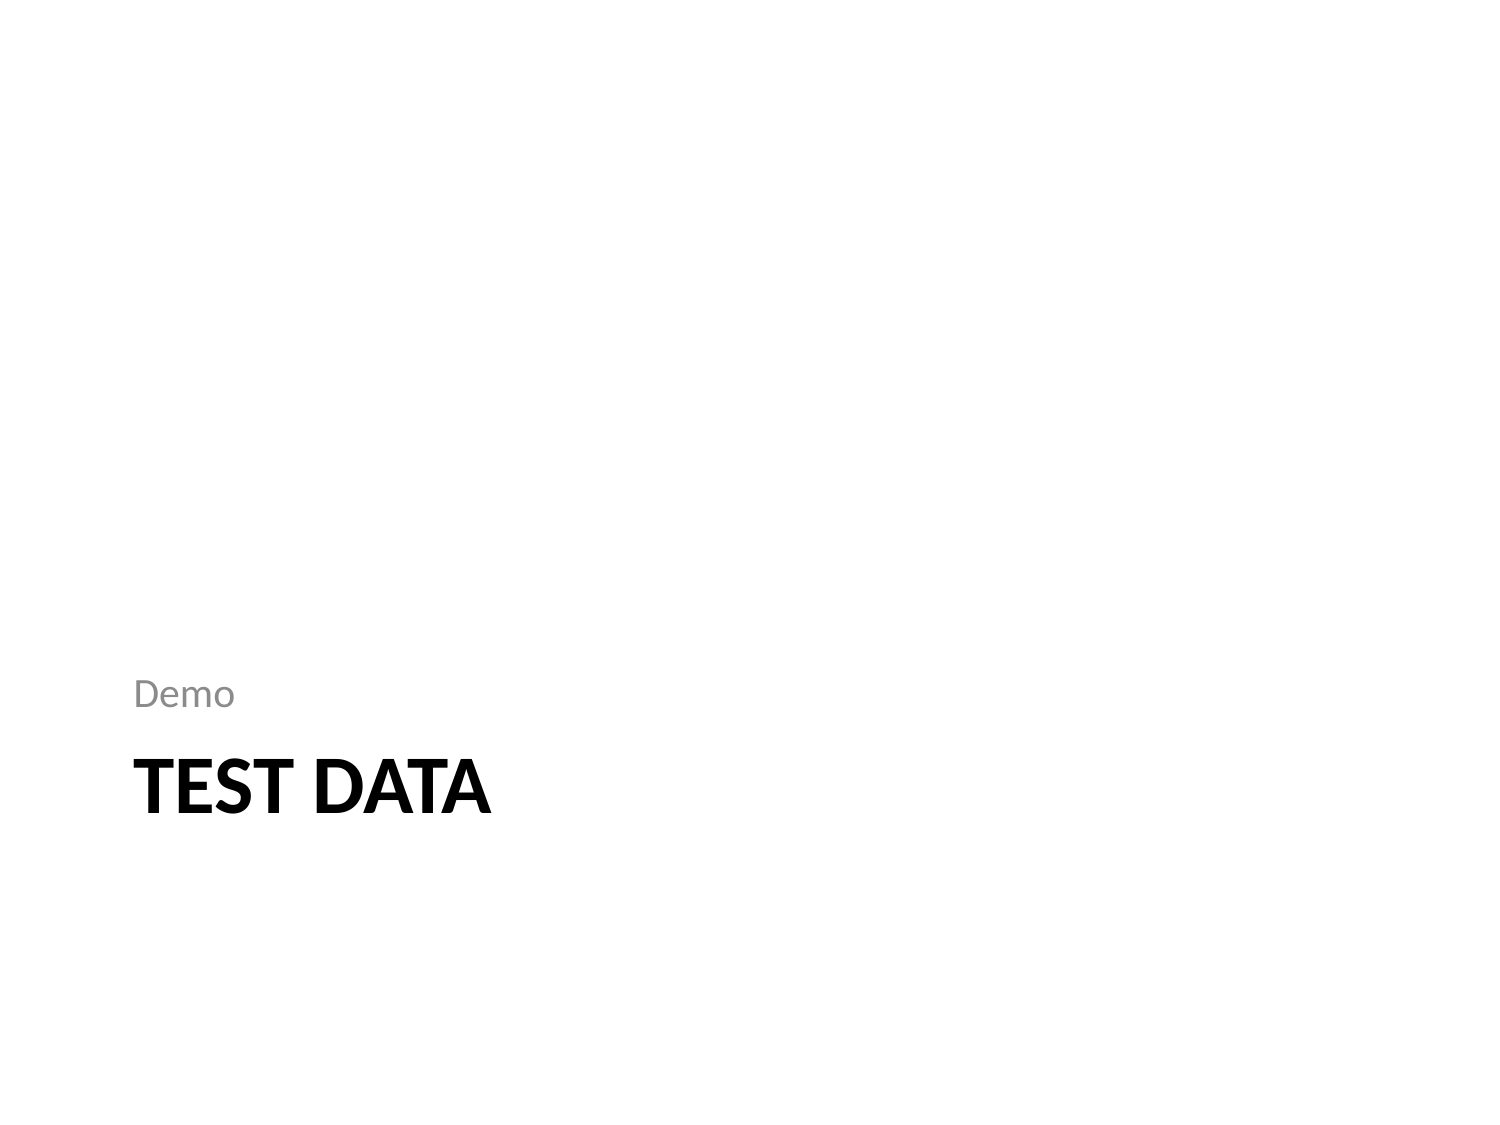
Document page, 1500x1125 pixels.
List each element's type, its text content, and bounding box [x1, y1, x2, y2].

title Test Data [118, 723, 1394, 947]
list Demo [118, 476, 1394, 723]
